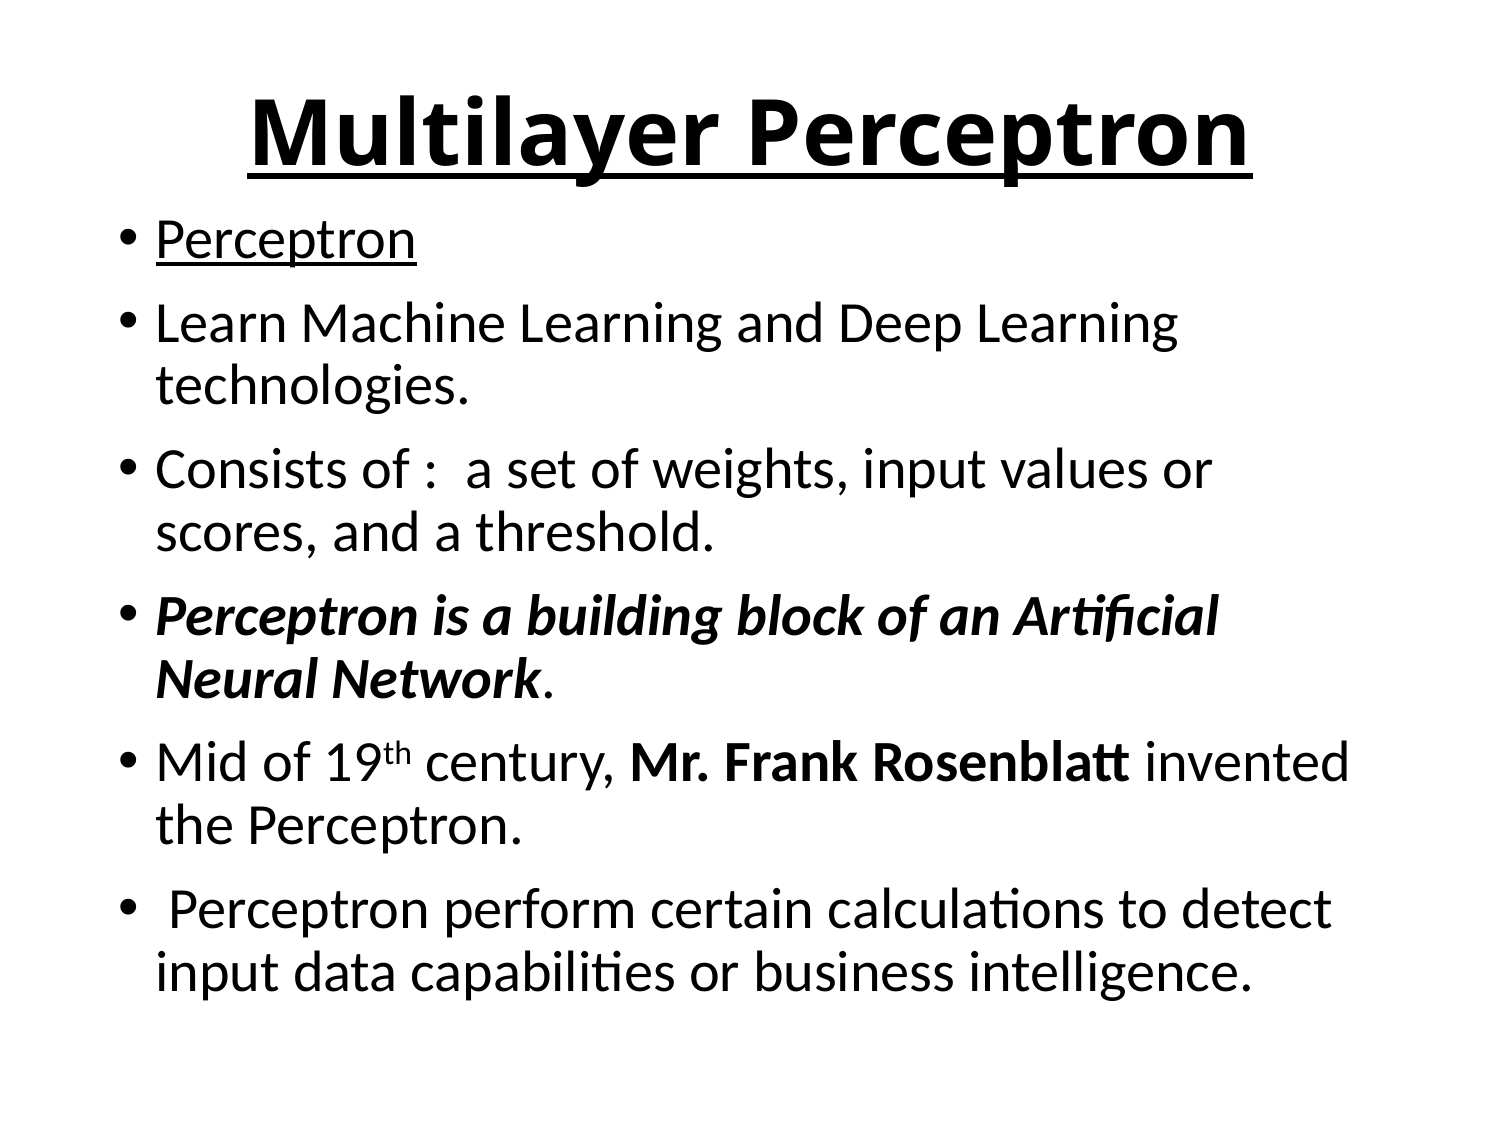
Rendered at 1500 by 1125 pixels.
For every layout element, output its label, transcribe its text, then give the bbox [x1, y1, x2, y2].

title Multilayer Perceptron [103, 59, 1397, 200]
list Perceptron Learn Machine Learning and Deep Learning technologies. Consists of : a set of weights, input values or scores, and a threshold. Perceptron is a building block of an Artificial Neural Network. Mid of 19th century, Mr. Frank Rosenblatt invented the Perceptron. Perceptron perform certain calculations to detect input data capabilities or business intelligence. [103, 200, 1397, 1048]
